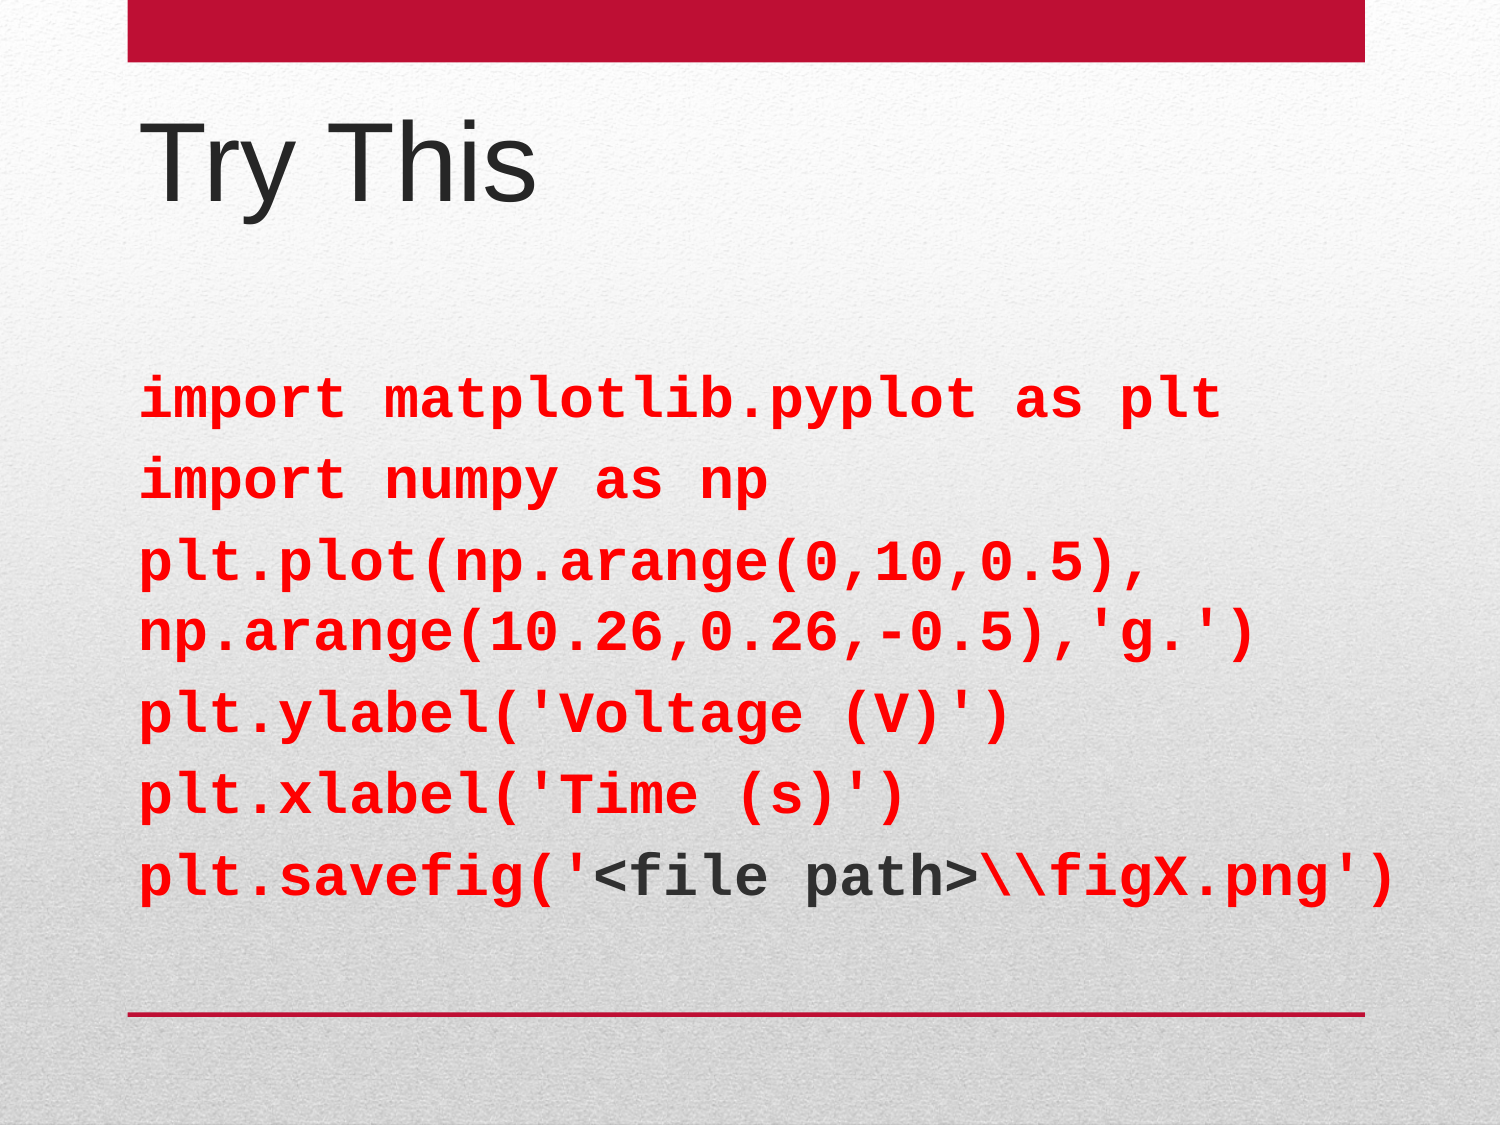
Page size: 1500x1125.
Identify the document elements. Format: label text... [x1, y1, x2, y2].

title Try This [123, 78, 1237, 232]
list import matplotlib.pyplot as plt import numpy as np plt.plot(np.arange(0,10,0.5), np.arange(10.26,0.26,-0.5),'g.') plt.ylabel('Voltage (V)') plt.xlabel('Time (s)') plt.savefig('<file path>\\figX.png') [123, 278, 1424, 988]
